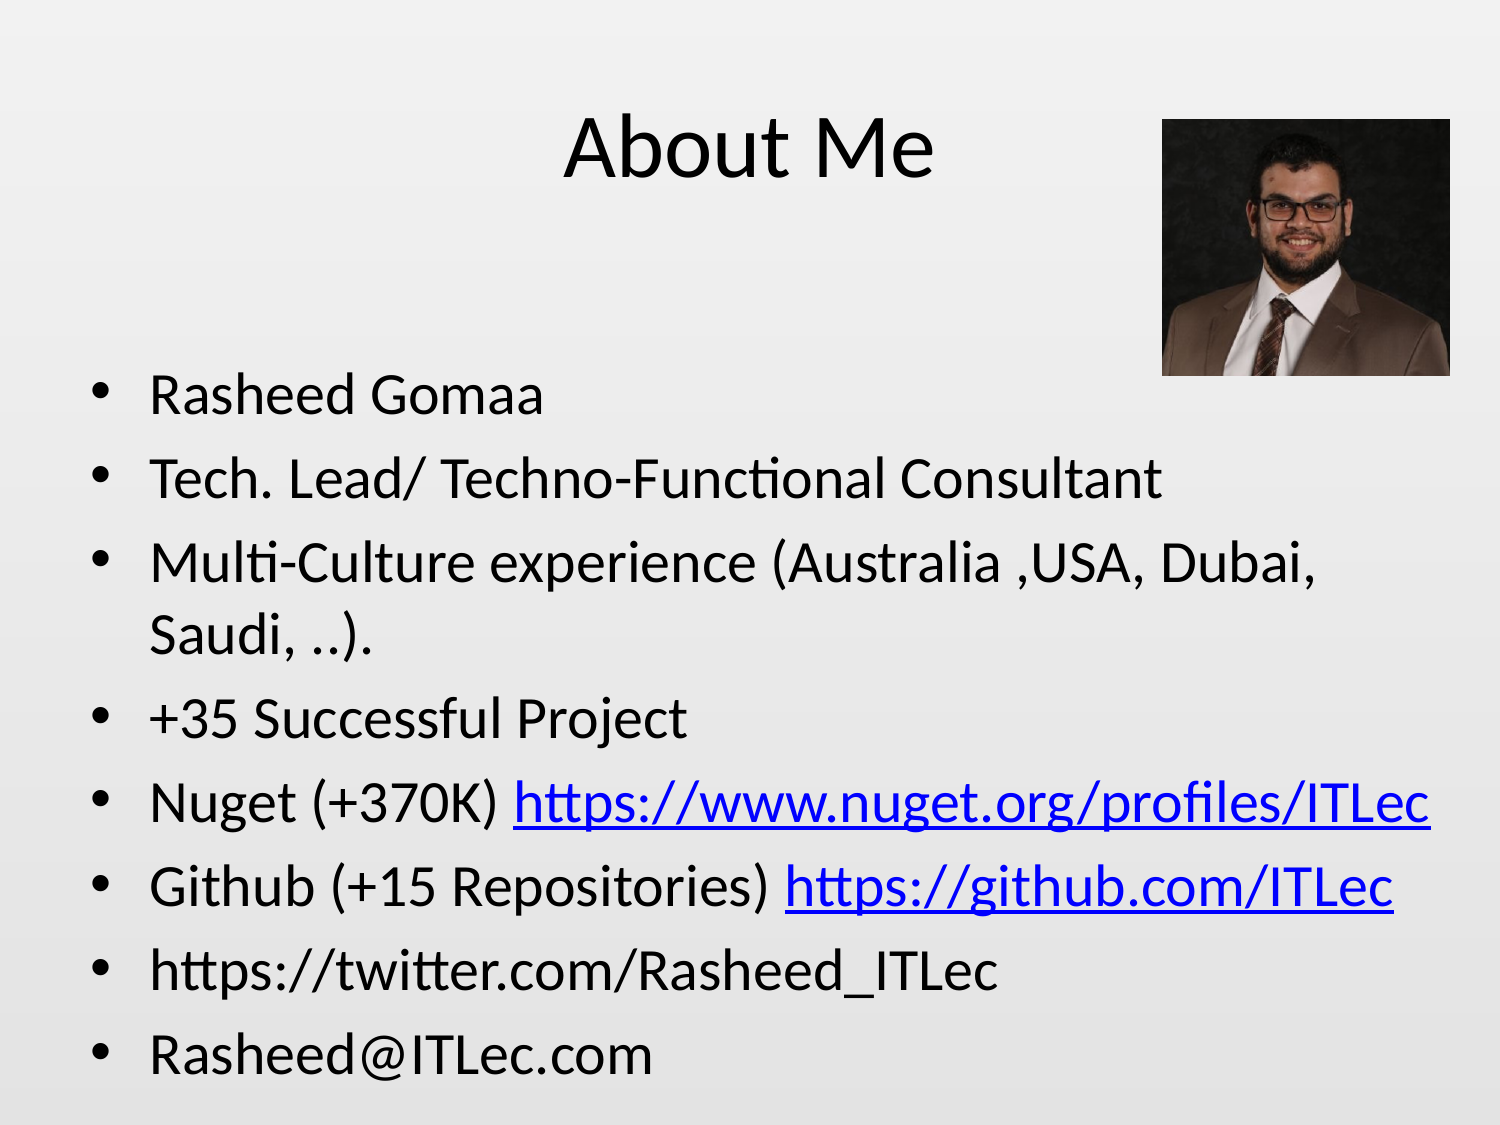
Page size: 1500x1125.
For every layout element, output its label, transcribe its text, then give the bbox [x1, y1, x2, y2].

list Rasheed Gomaa Tech. Lead/ Techno-Functional Consultant Multi-Culture experience (Australia ,USA, Dubai, Saudi, ..). +35 Successful Project Nuget (+370K) https://www.nuget.org/profiles/ITLec Github (+15 Repositories) https://github.com/ITLec https://twitter.com/Rasheed_ITLec Rasheed@ITLec.com [75, 262, 1450, 1113]
title About Me [75, 45, 1425, 238]
picture [1162, 118, 1451, 377]
